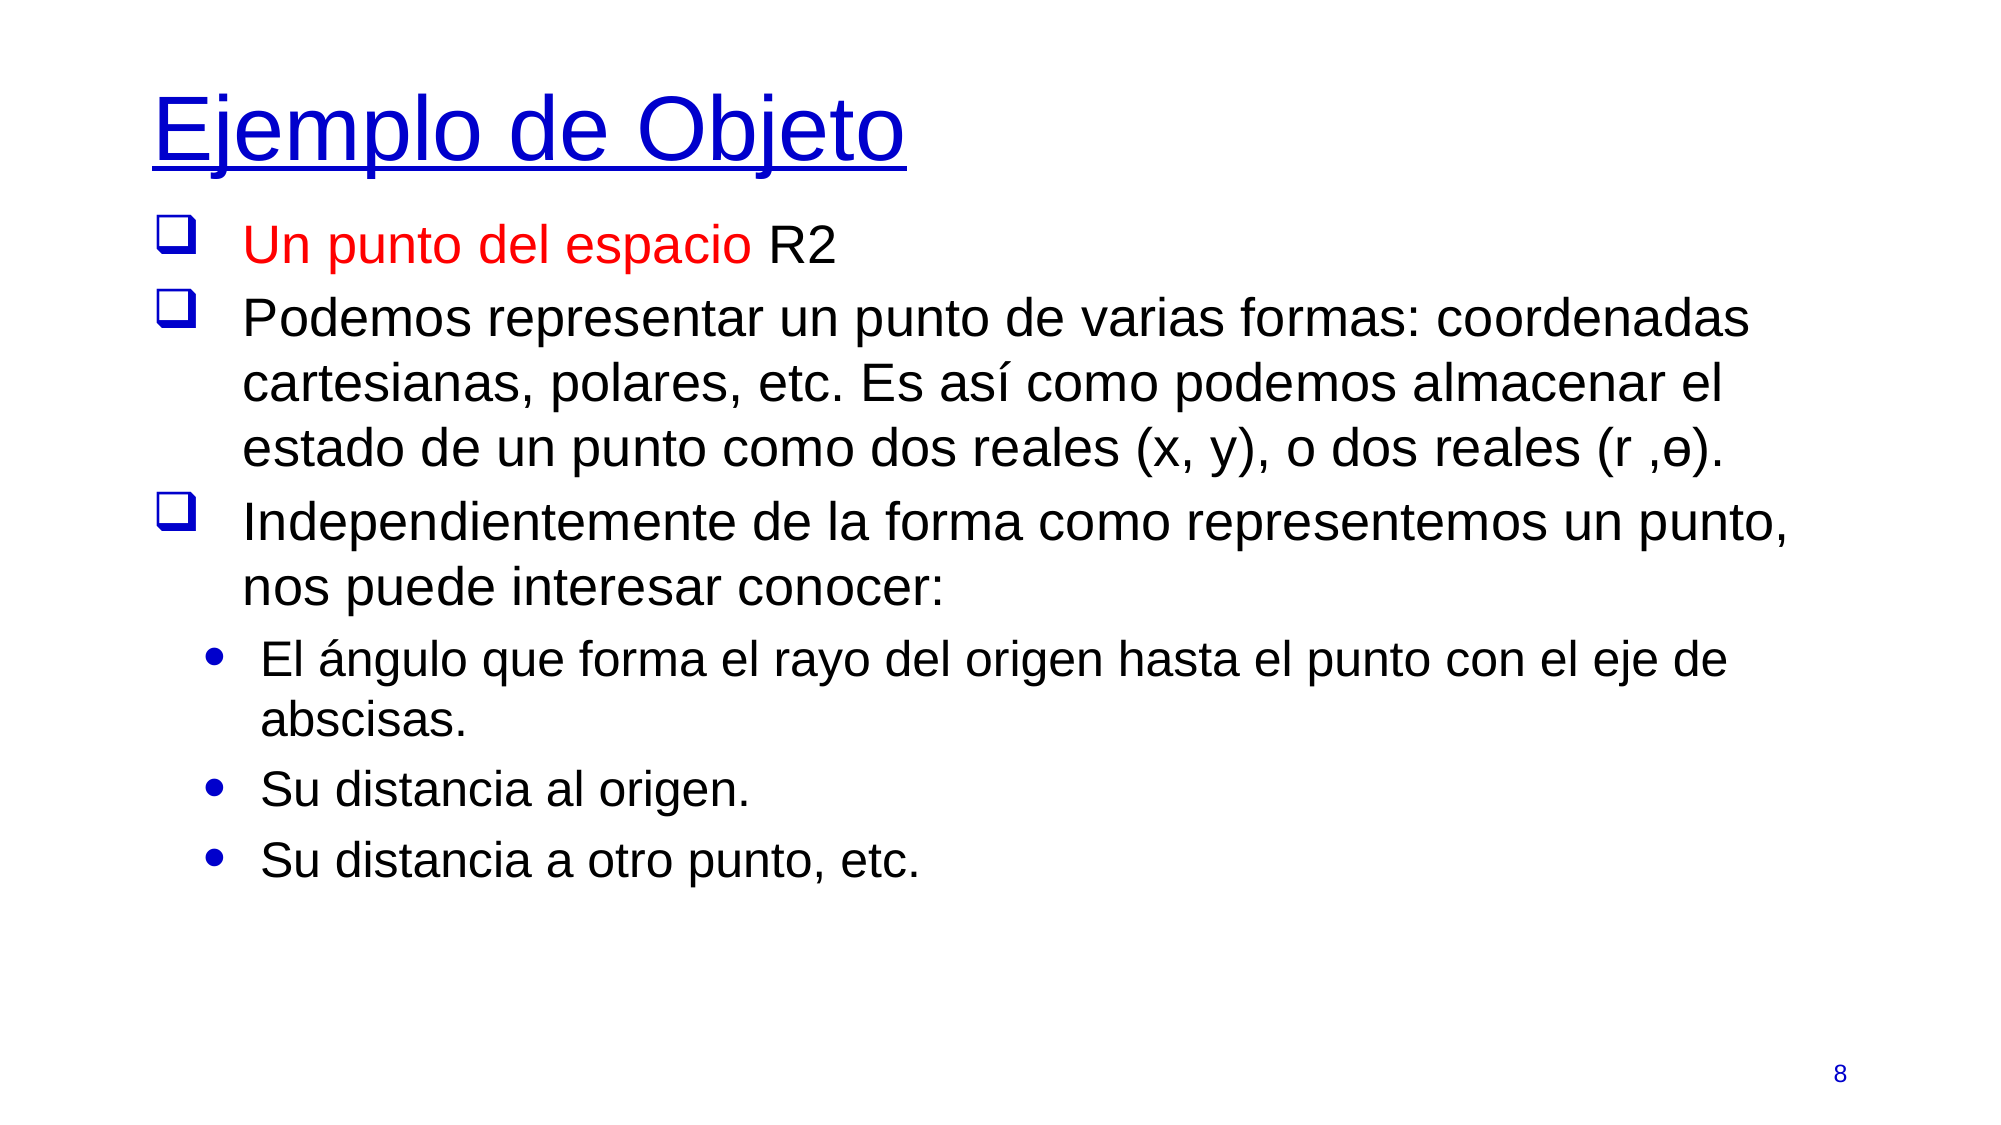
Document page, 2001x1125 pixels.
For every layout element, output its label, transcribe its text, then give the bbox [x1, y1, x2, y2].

list Un punto del espacio R2 Podemos representar un punto de varias formas: coordenadas cartesianas, polares, etc. Es así como podemos almacenar el estado de un punto como dos reales (x, y), o dos reales (r ,ө). Independientemente de la forma como representemos un punto, nos puede interesar conocer: El ángulo que forma el rayo del origen hasta el punto con el eje de abscisas. Su distancia al origen. Su distancia a otro punto, etc. [137, 202, 1863, 1043]
title Ejemplo de Objeto [137, 59, 1863, 202]
slide_number 8 [1412, 1042, 1863, 1103]
